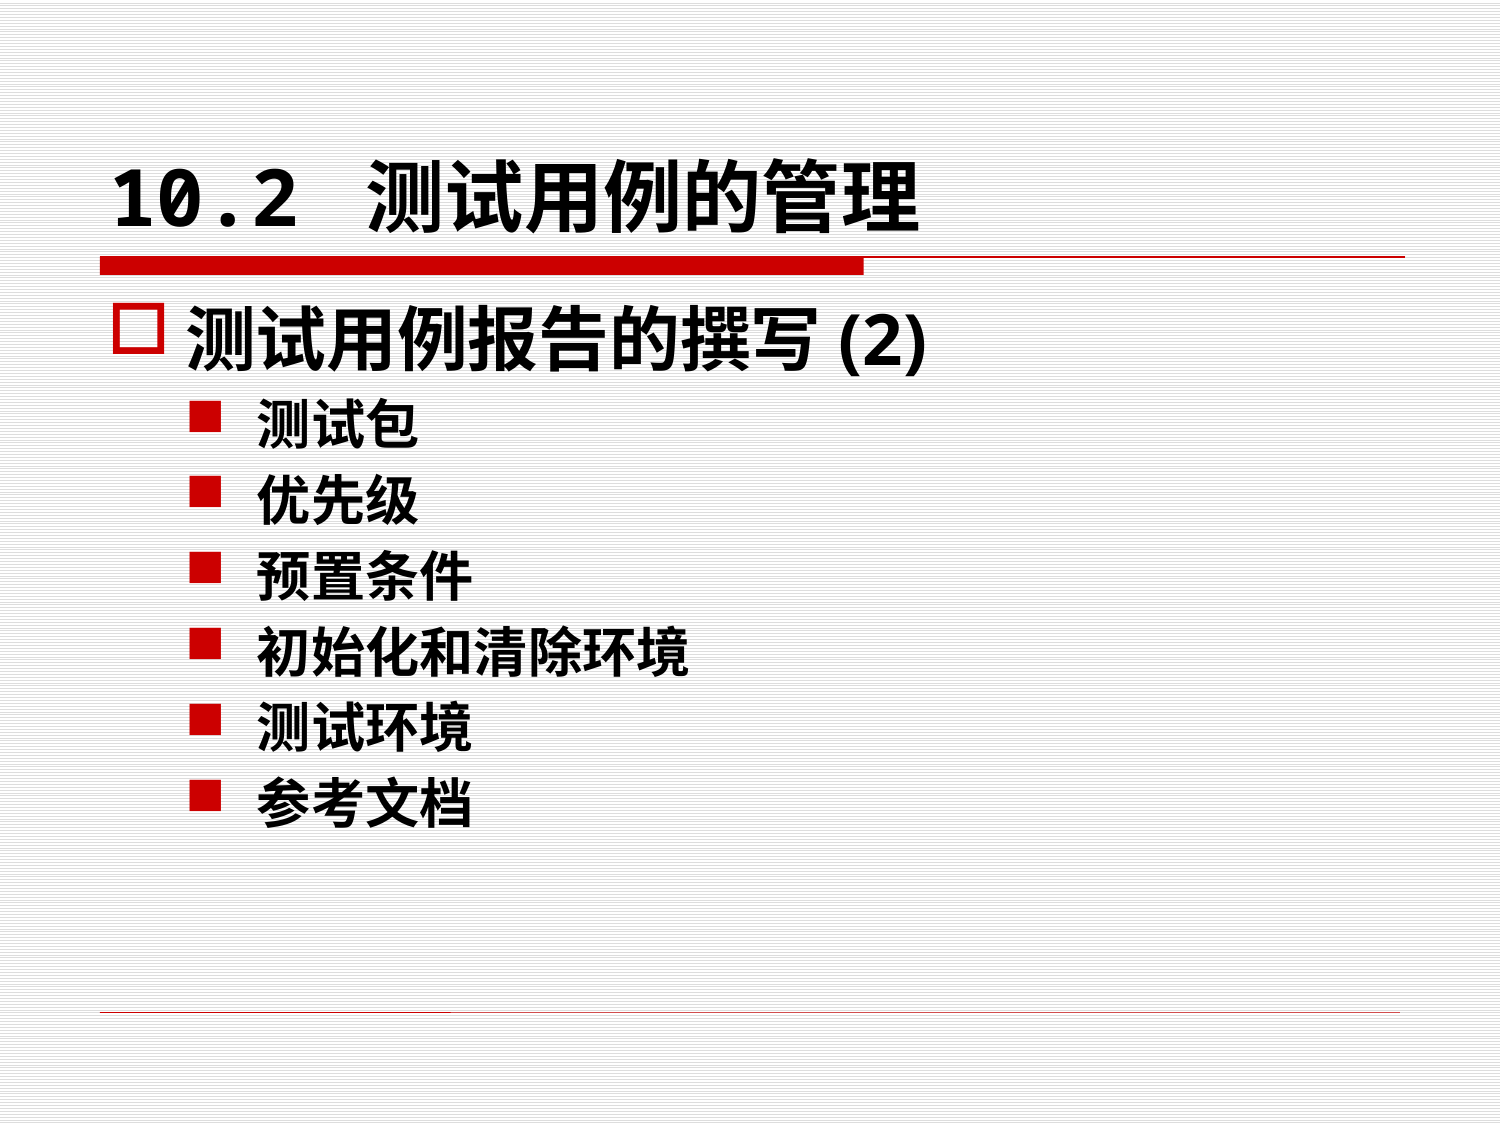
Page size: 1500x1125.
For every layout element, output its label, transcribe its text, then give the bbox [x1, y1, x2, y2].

title 10.2 测试用例的管理 [94, 50, 1407, 250]
slide_number [1074, 1024, 1401, 1103]
list 测试用例报告的撰写(2) 测试包 优先级 预置条件 初始化和清除环境 测试环境 参考文档 [92, 287, 1406, 988]
